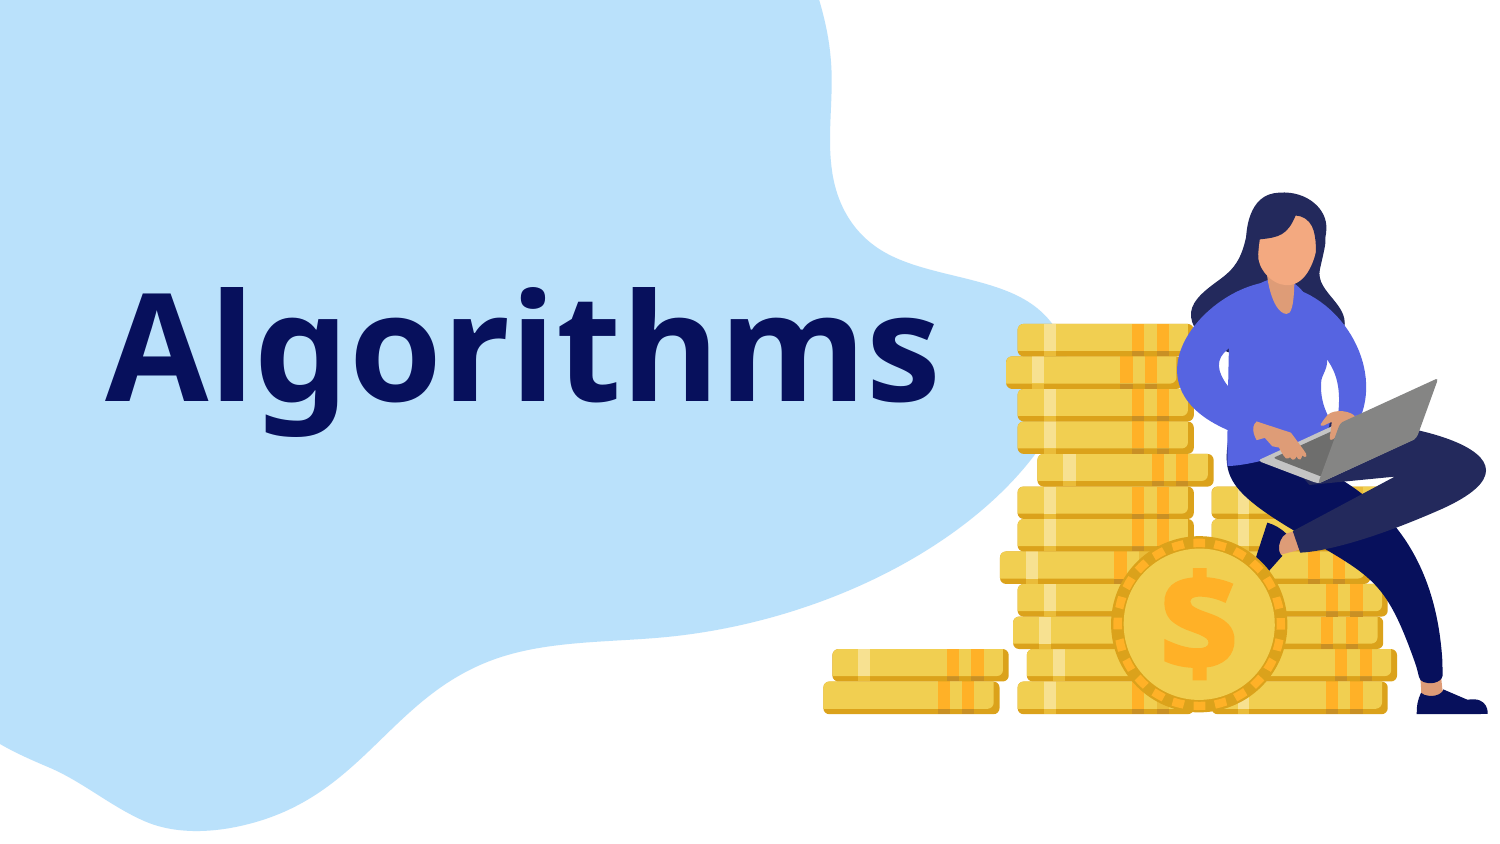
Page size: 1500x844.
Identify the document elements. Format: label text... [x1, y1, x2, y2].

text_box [823, 188, 1500, 715]
title Algorithms [67, 124, 980, 447]
